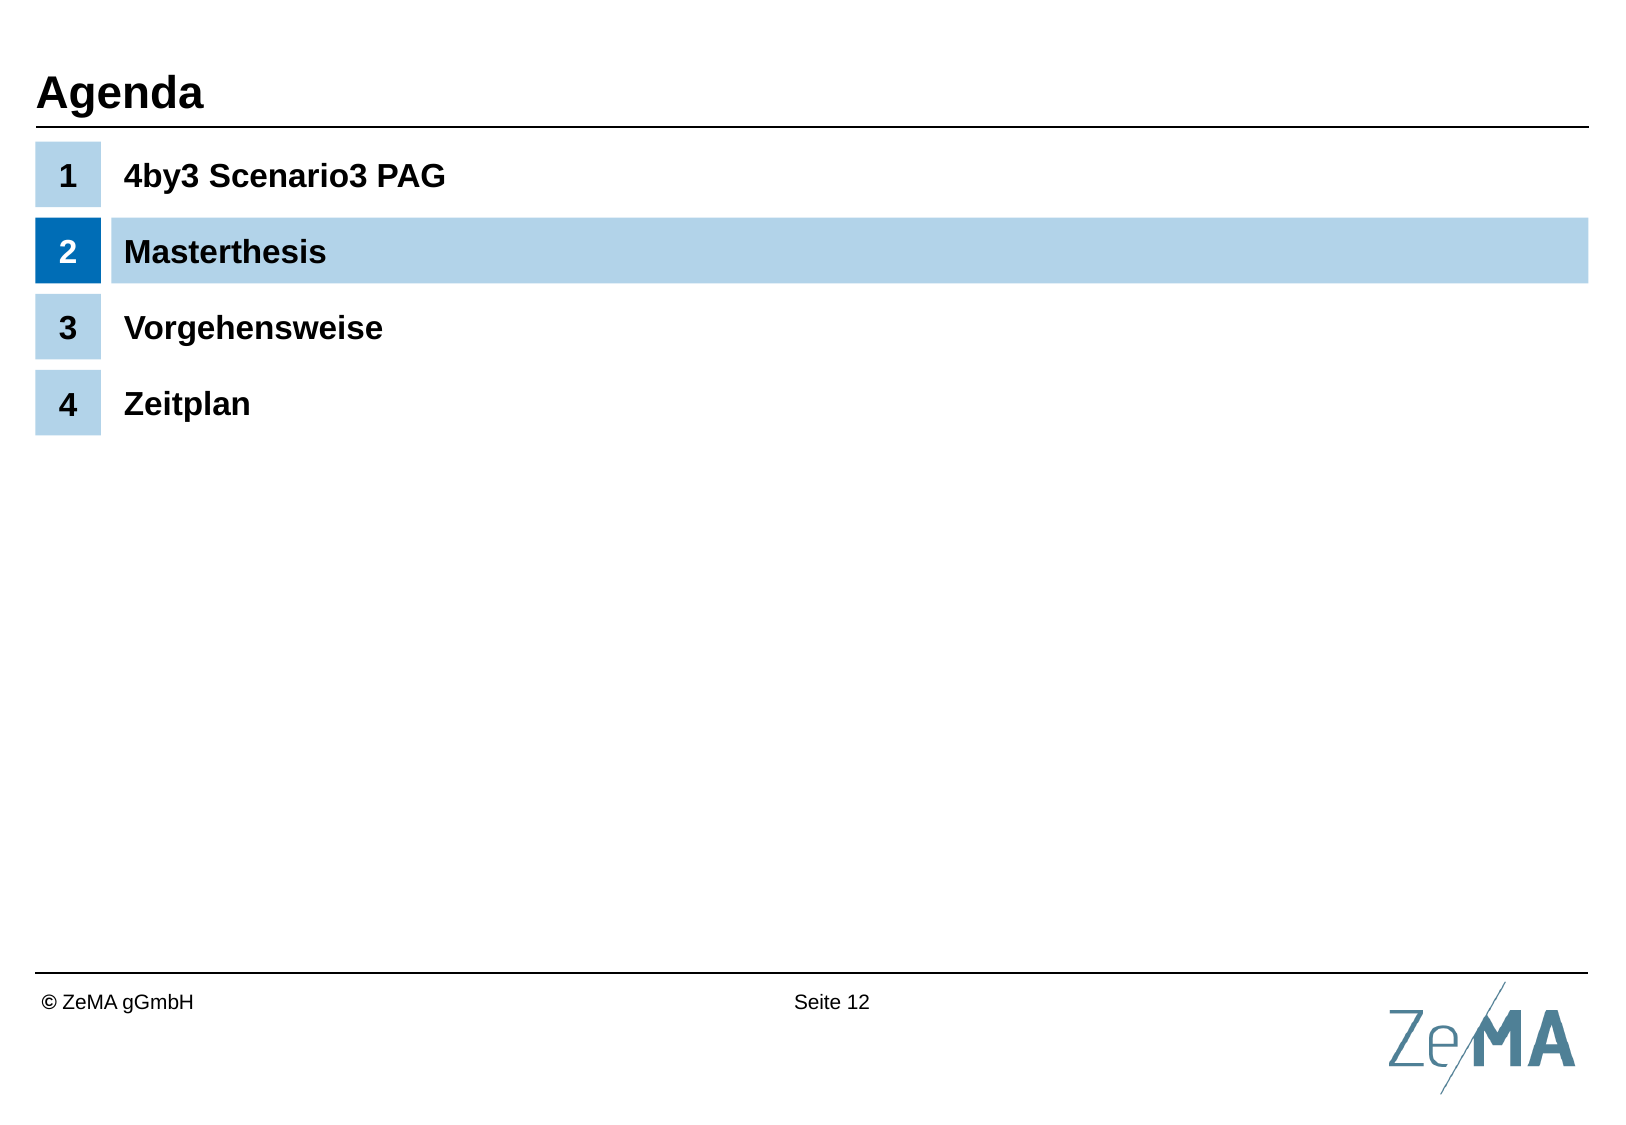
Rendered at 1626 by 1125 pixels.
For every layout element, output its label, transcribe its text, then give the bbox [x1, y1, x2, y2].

text_box 4by3 Scenario3 PAG [111, 141, 451, 208]
text_box 4 [35, 369, 101, 436]
text_box 1 [35, 141, 101, 208]
text_box [451, 217, 1589, 284]
text_box Masterthesis [111, 217, 451, 284]
text_box Vorgehensweise [111, 293, 451, 360]
text_box Zeitplan [111, 369, 451, 436]
text_box 3 [35, 293, 101, 360]
title Agenda [35, 0, 1589, 118]
text_box 2 [35, 217, 101, 284]
picture [1379, 981, 1584, 1095]
